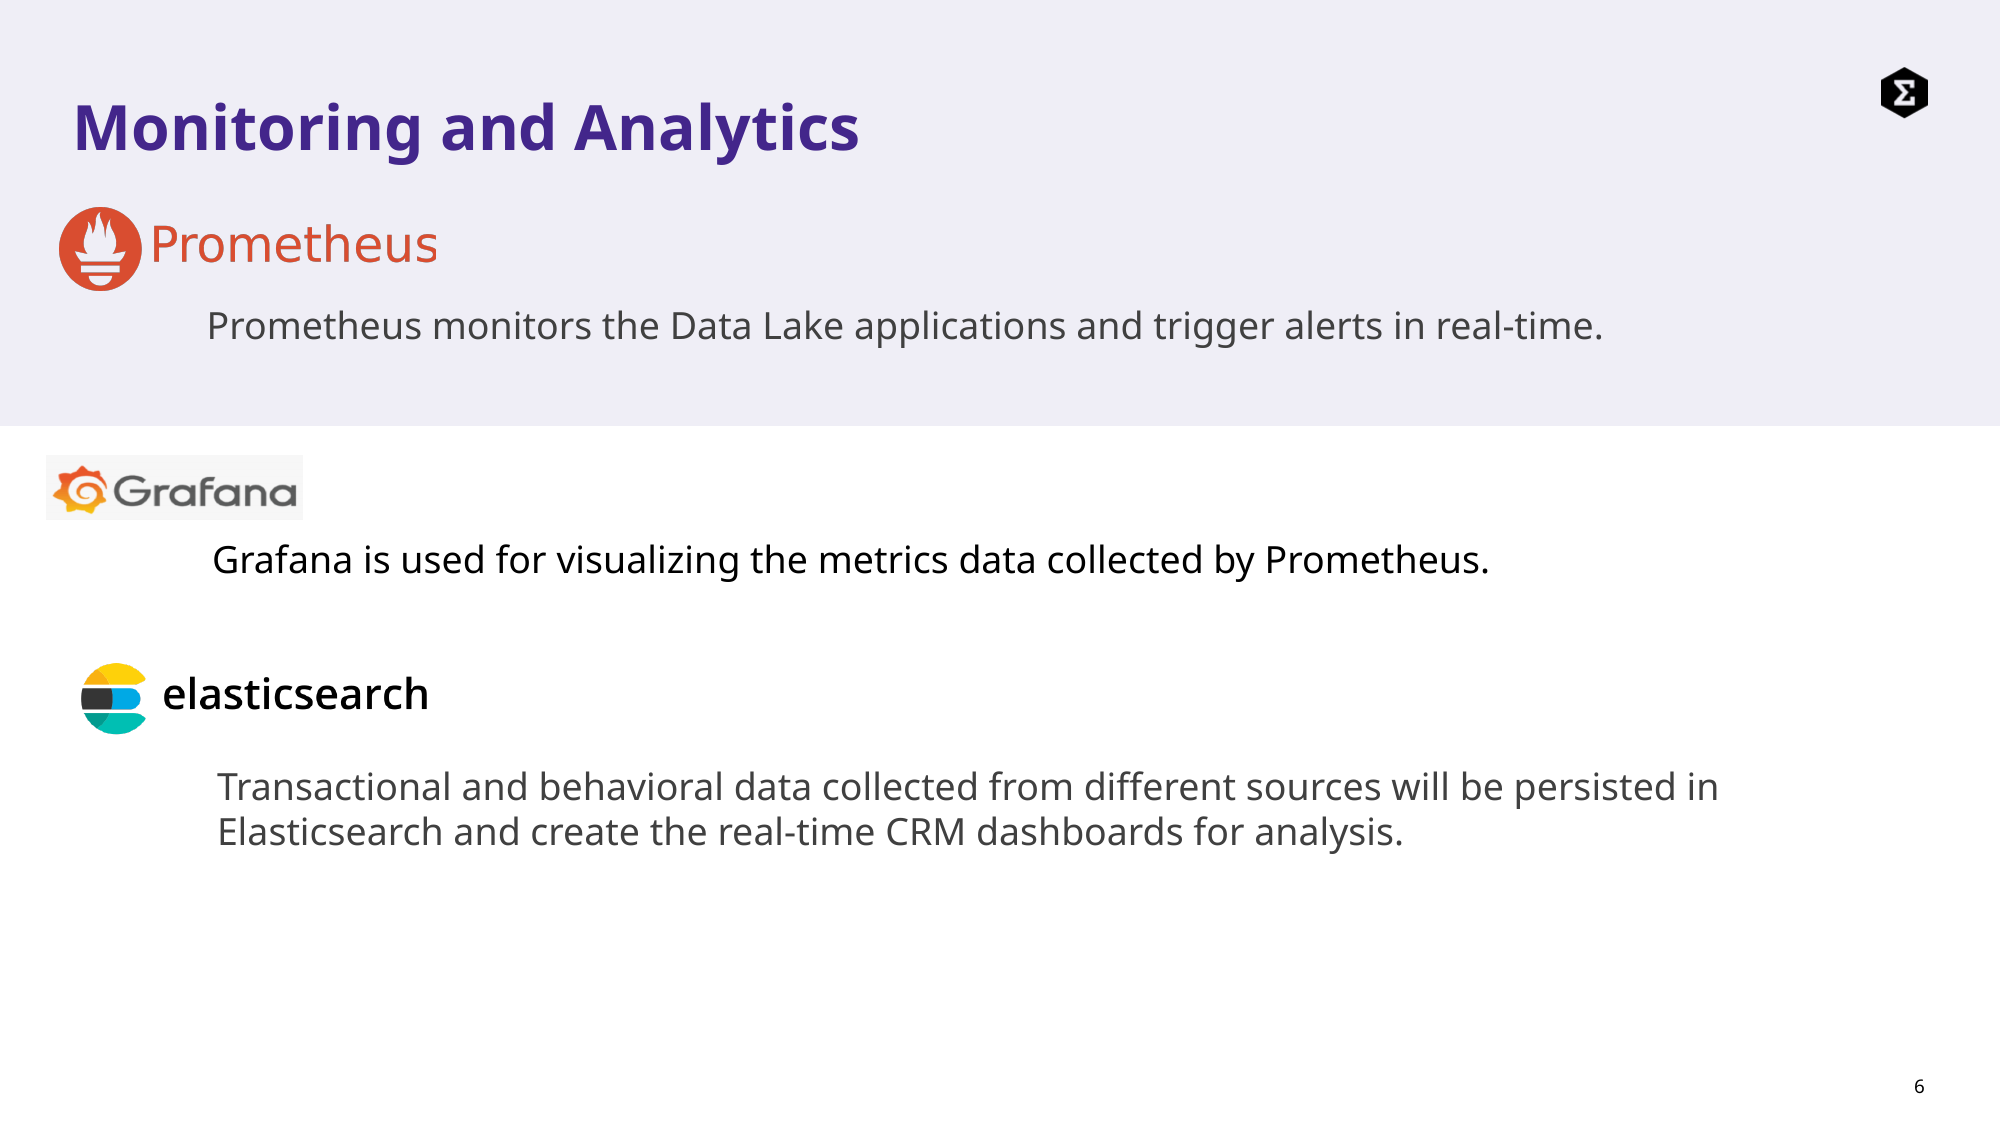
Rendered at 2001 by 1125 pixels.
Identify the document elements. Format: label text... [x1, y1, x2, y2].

picture [46, 455, 303, 520]
text_box Transactional and behavioral data collected from different sources will be persisted in Elasticsearch and create the real-time CRM dashboards for analysis. [202, 755, 1928, 861]
picture [59, 207, 436, 291]
title Monitoring and Analytics [72, 59, 1798, 164]
picture [1881, 66, 1928, 119]
picture [72, 659, 436, 739]
text_box Prometheus monitors the Data Lake applications and trigger alerts in real-time. [191, 294, 1858, 400]
text_box Grafana is used for visualizing the metrics data collected by Prometheus. [197, 528, 1863, 589]
text_box [0, 0, 2000, 427]
